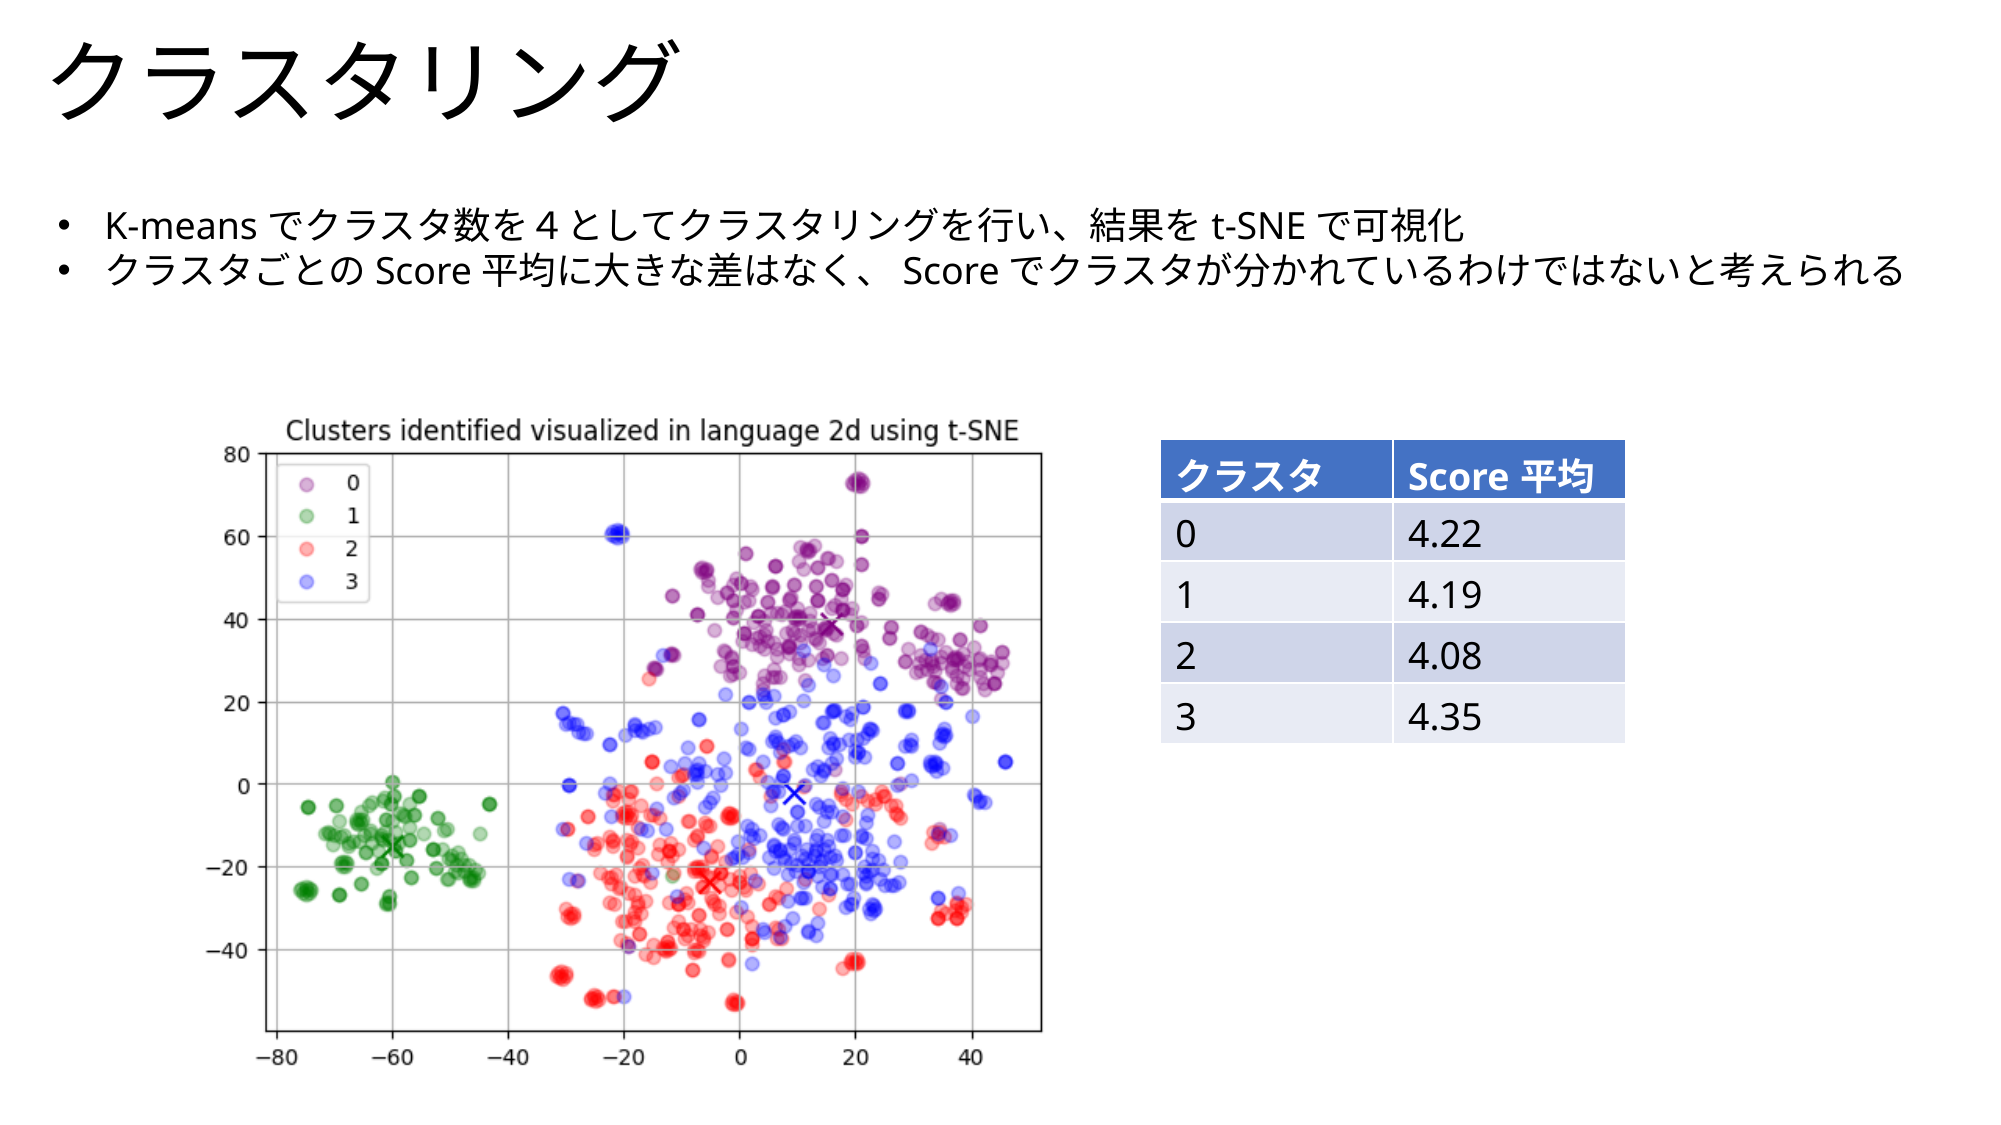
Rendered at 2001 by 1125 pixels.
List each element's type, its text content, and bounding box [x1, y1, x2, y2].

table_cell 4.08 [1394, 623, 1625, 682]
table_cell 4.35 [1394, 684, 1625, 743]
picture [188, 403, 1055, 1084]
table_header クラスタ [1161, 440, 1392, 498]
table_cell 2 [1161, 623, 1392, 682]
text_box K-meansでクラスタ数を４としてクラスタリングを行い、結果をt-SNEで可視化 クラスタごとのScore平均に大きな差はなく、Scoreでクラスタが分かれているわけではないと考えられる [42, 194, 1927, 300]
table_cell 4.22 [1394, 503, 1625, 560]
table_cell 0 [1161, 503, 1392, 560]
table_cell 4.19 [1394, 562, 1625, 621]
table_header Score平均 [1394, 440, 1625, 498]
table_cell 1 [1161, 562, 1392, 621]
title クラスタリング [28, 24, 1754, 149]
table_cell 3 [1161, 684, 1392, 743]
